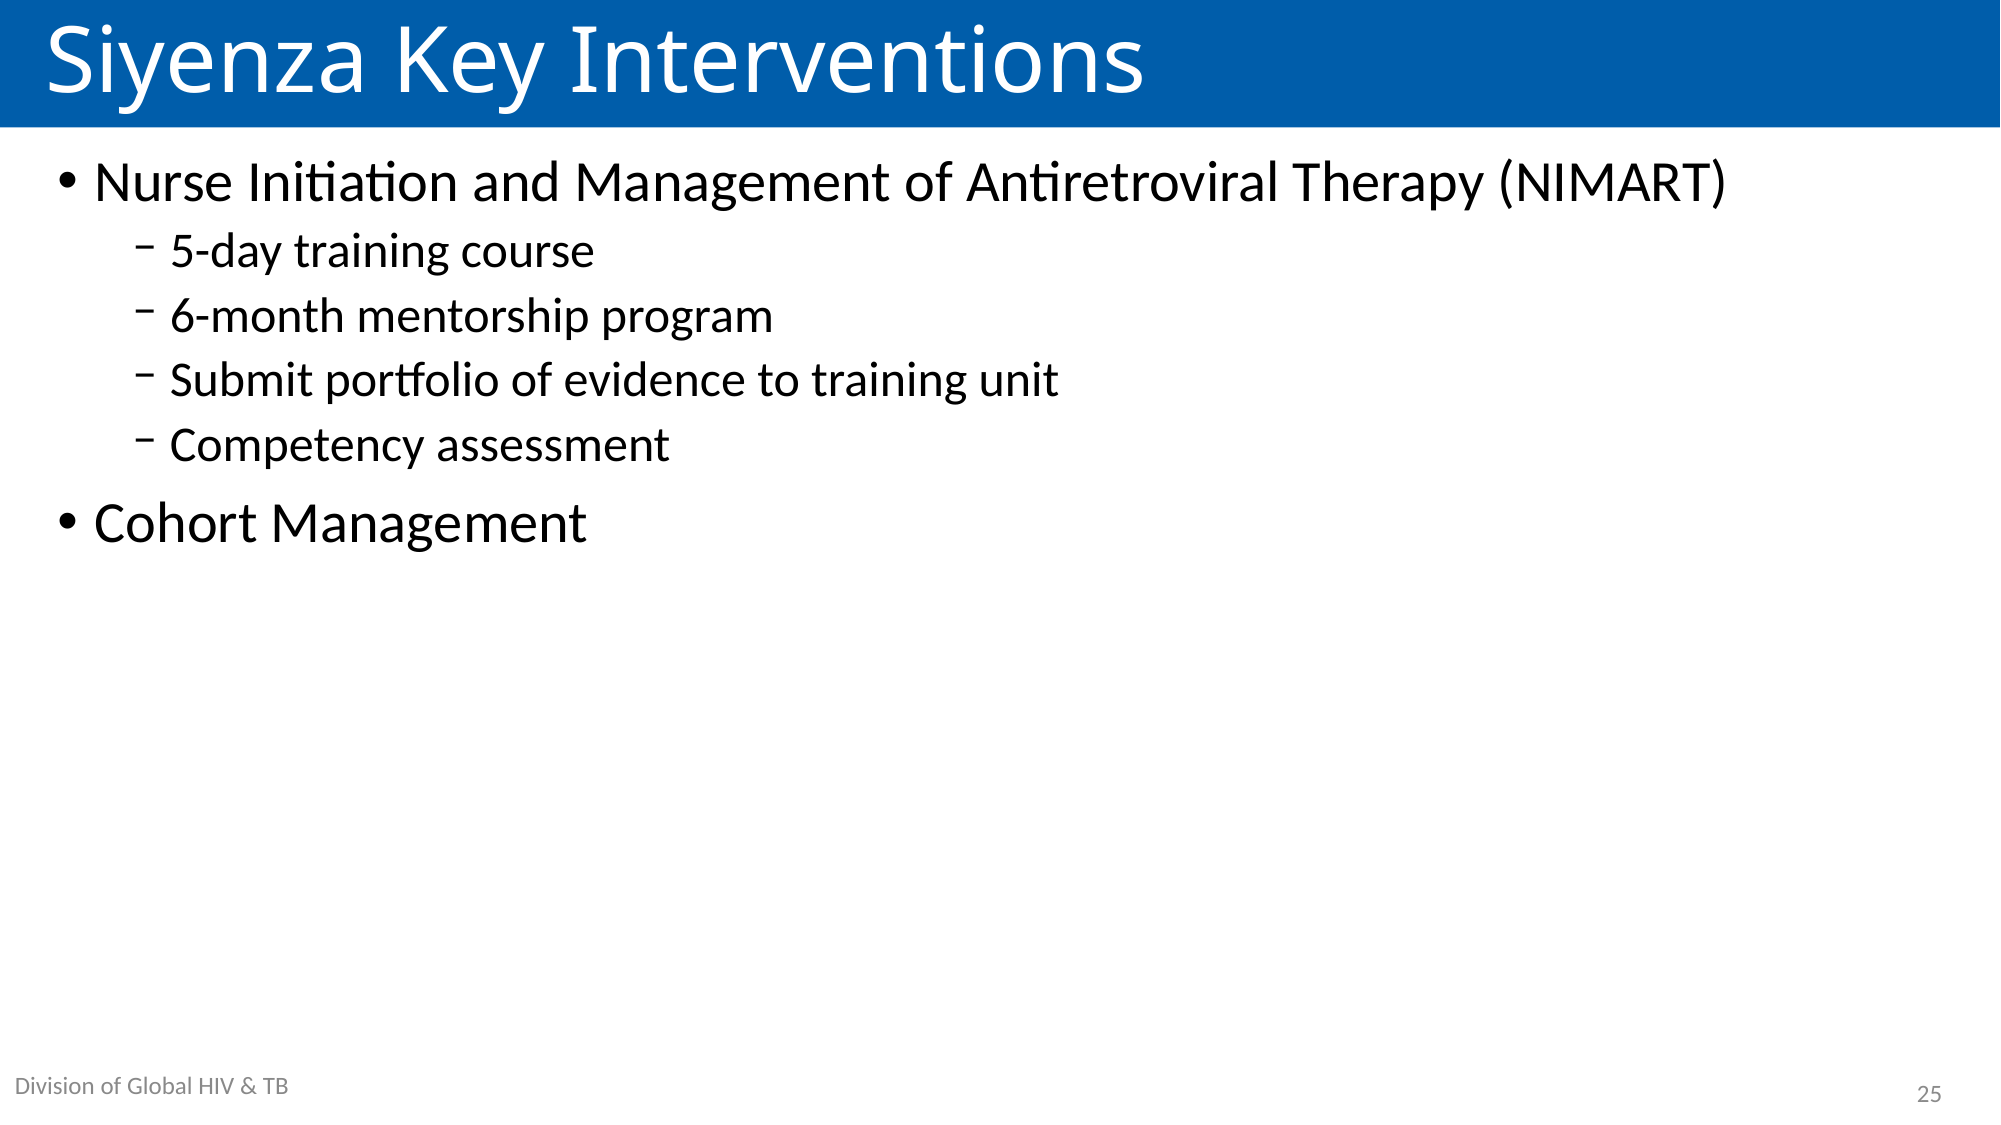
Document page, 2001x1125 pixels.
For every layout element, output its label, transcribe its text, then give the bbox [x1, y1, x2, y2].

title Siyenza Key Interventions [0, 0, 2000, 128]
slide_number 25 [1784, 1062, 1958, 1123]
list Nurse Initiation and Management of Antiretroviral Therapy (NIMART) 5-day training course 6-month mentorship program Submit portfolio of evidence to training unit Competency assessment Cohort Management [42, 144, 1958, 1028]
